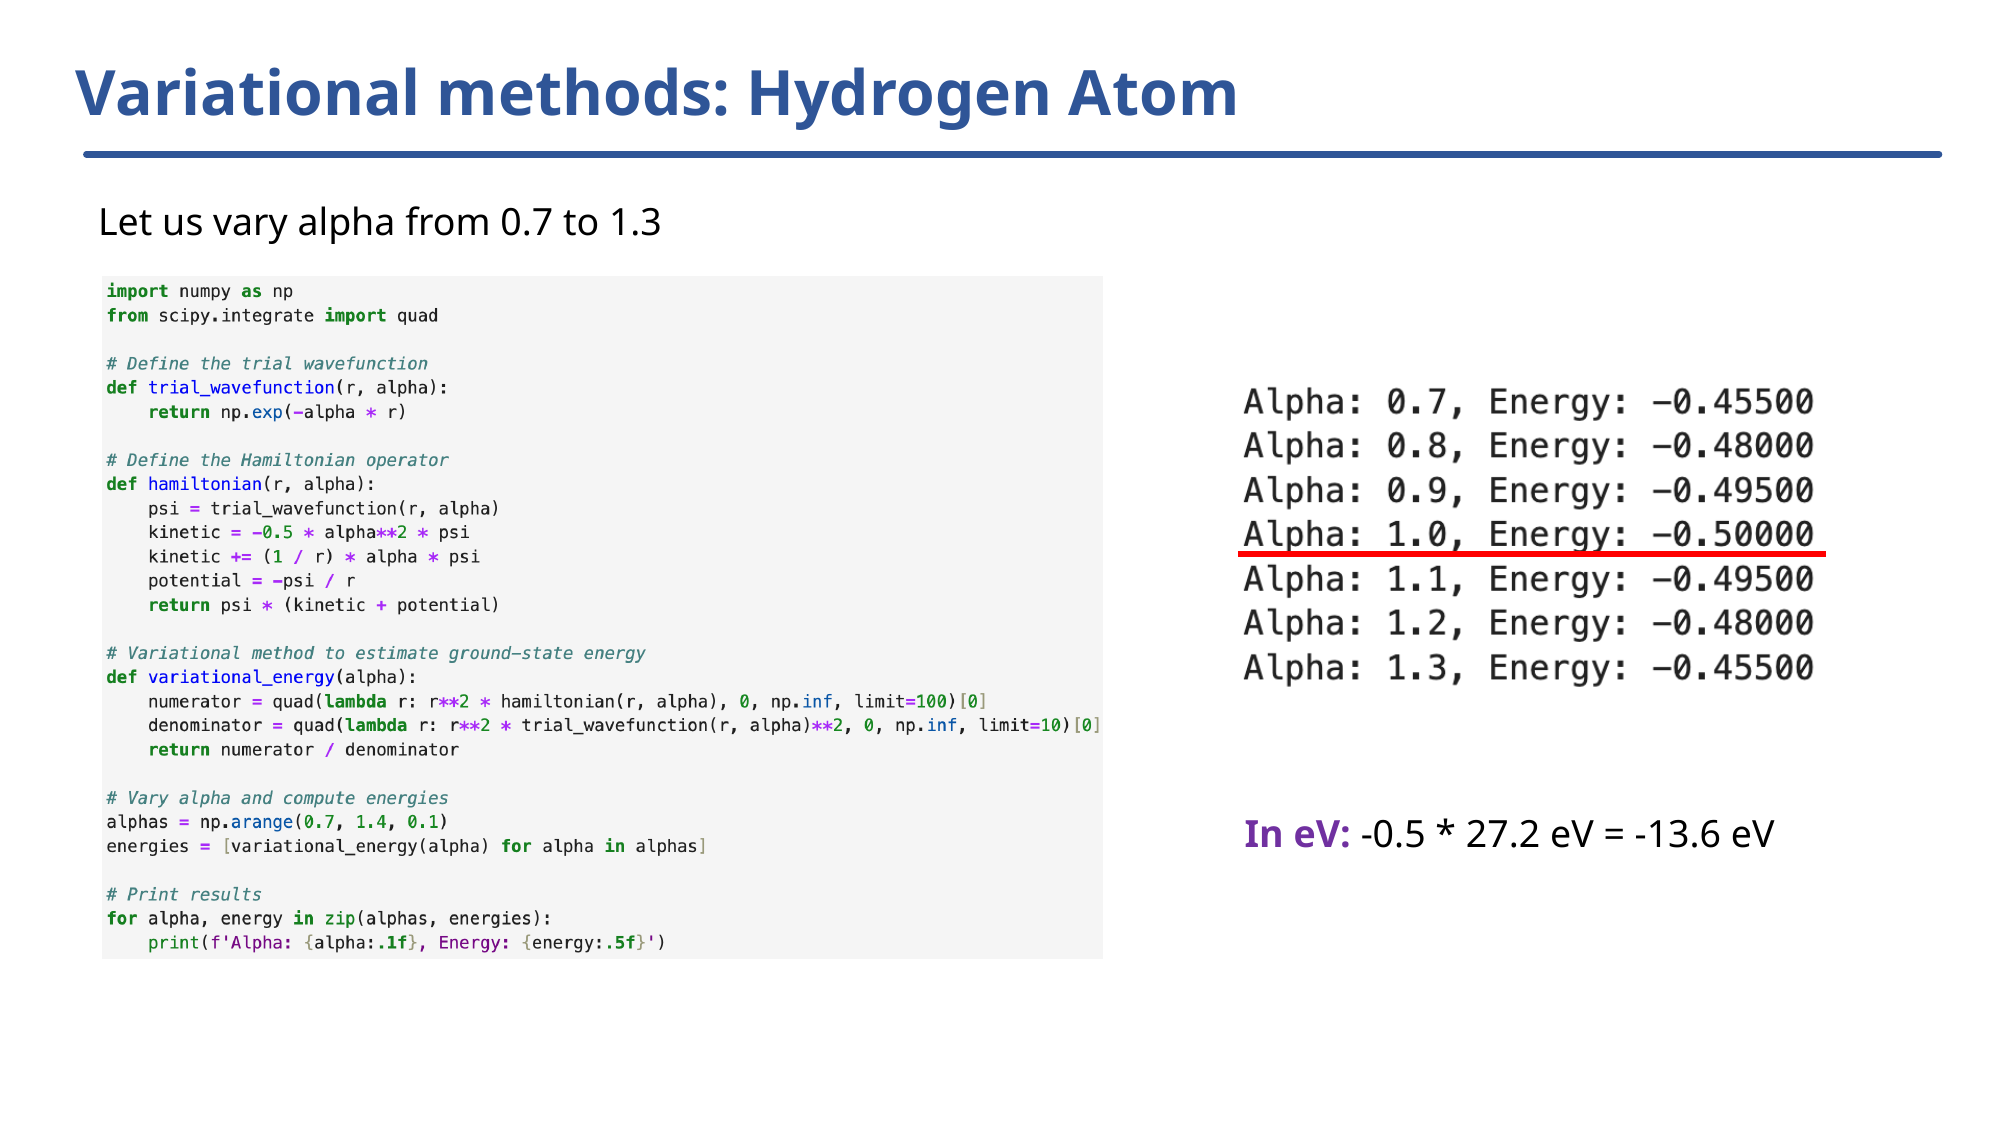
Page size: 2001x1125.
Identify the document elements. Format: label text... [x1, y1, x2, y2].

title Variational methods: Hydrogen Atom [60, 0, 1940, 192]
picture [1222, 376, 1827, 693]
text_box Let us vary alpha from 0.7 to 1.3 [83, 191, 678, 251]
picture [102, 276, 1103, 959]
text_box In eV: -0.5 * 27.2 eV = -13.6 eV [1229, 802, 1800, 863]
